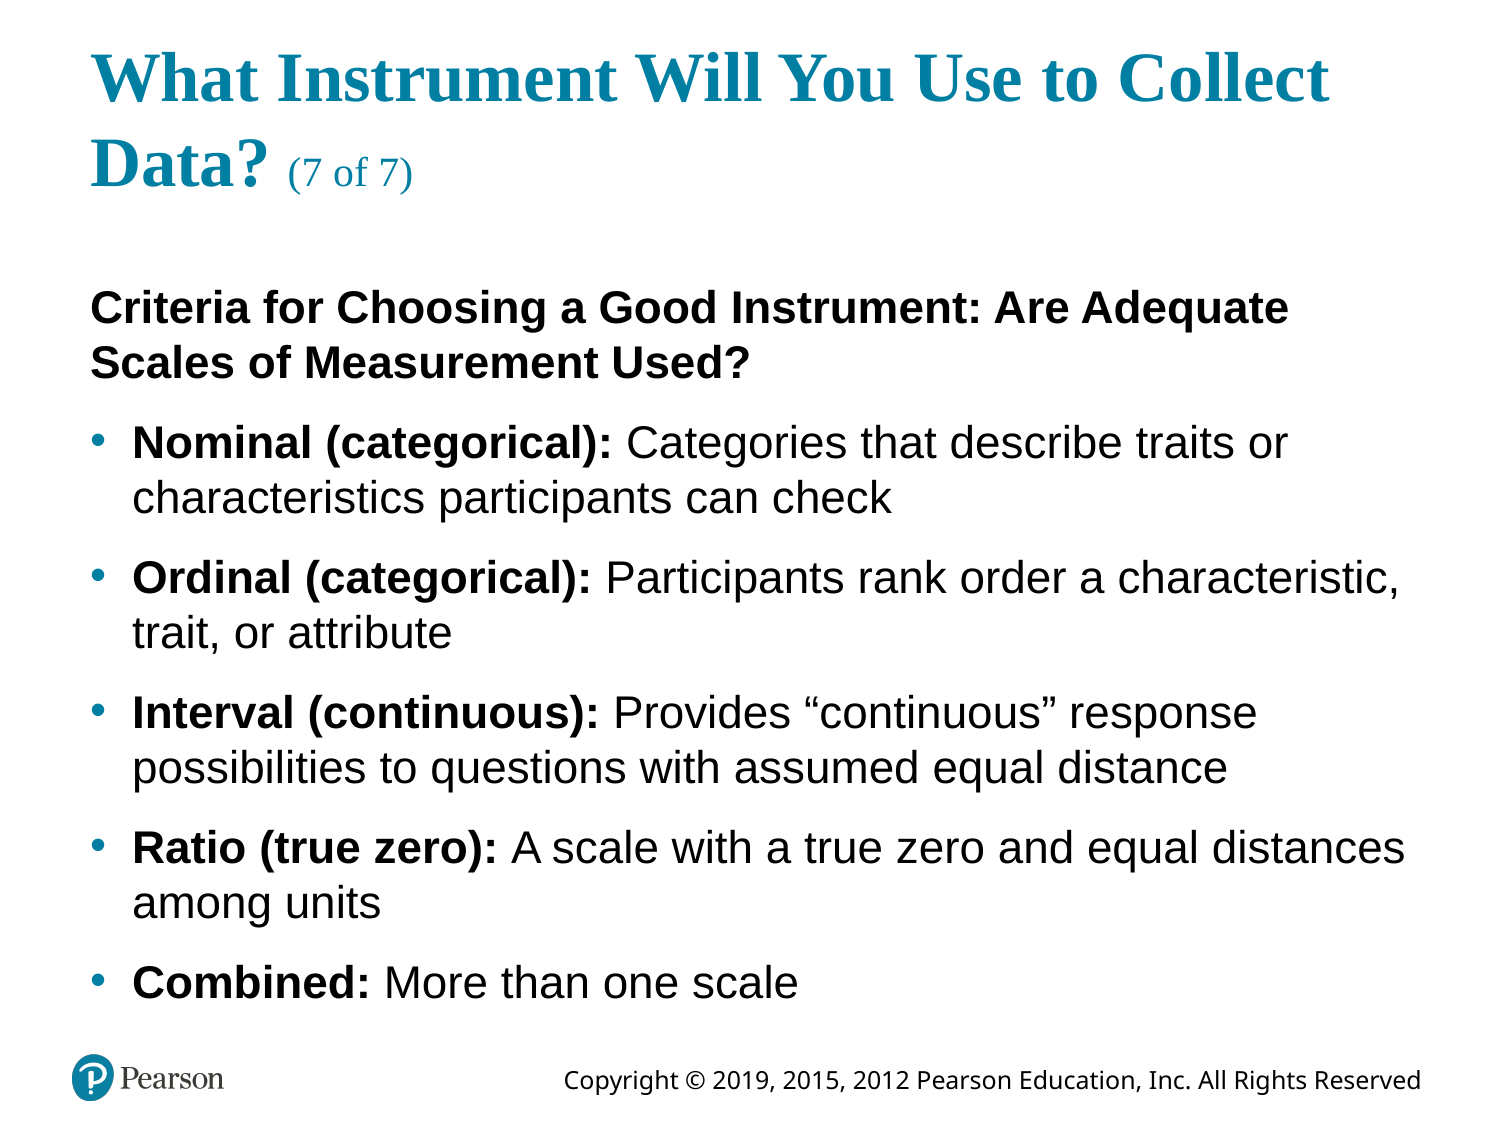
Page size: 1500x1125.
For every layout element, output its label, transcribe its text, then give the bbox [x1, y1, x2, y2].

picture [80, 1063, 106, 1088]
title What Instrument Will You Use to Collect Data? (7 of 7) [75, 35, 1425, 216]
picture [98, 1054, 224, 1101]
picture [72, 1054, 88, 1070]
list Criteria for Choosing a Good Instrument: Are Adequate Scales of Measurement Used? Nominal (categorical): Categories that describe traits or characteristics participants can check Ordinal (categorical): Participants rank order a characteristic, trait, or attribute Interval (continuous): Provides “continuous” response possibilities to questions with assumed equal distance Ratio (true zero): A scale with a true zero and equal distances among units Combined: More than one scale [75, 262, 1425, 1005]
picture [72, 1087, 83, 1101]
